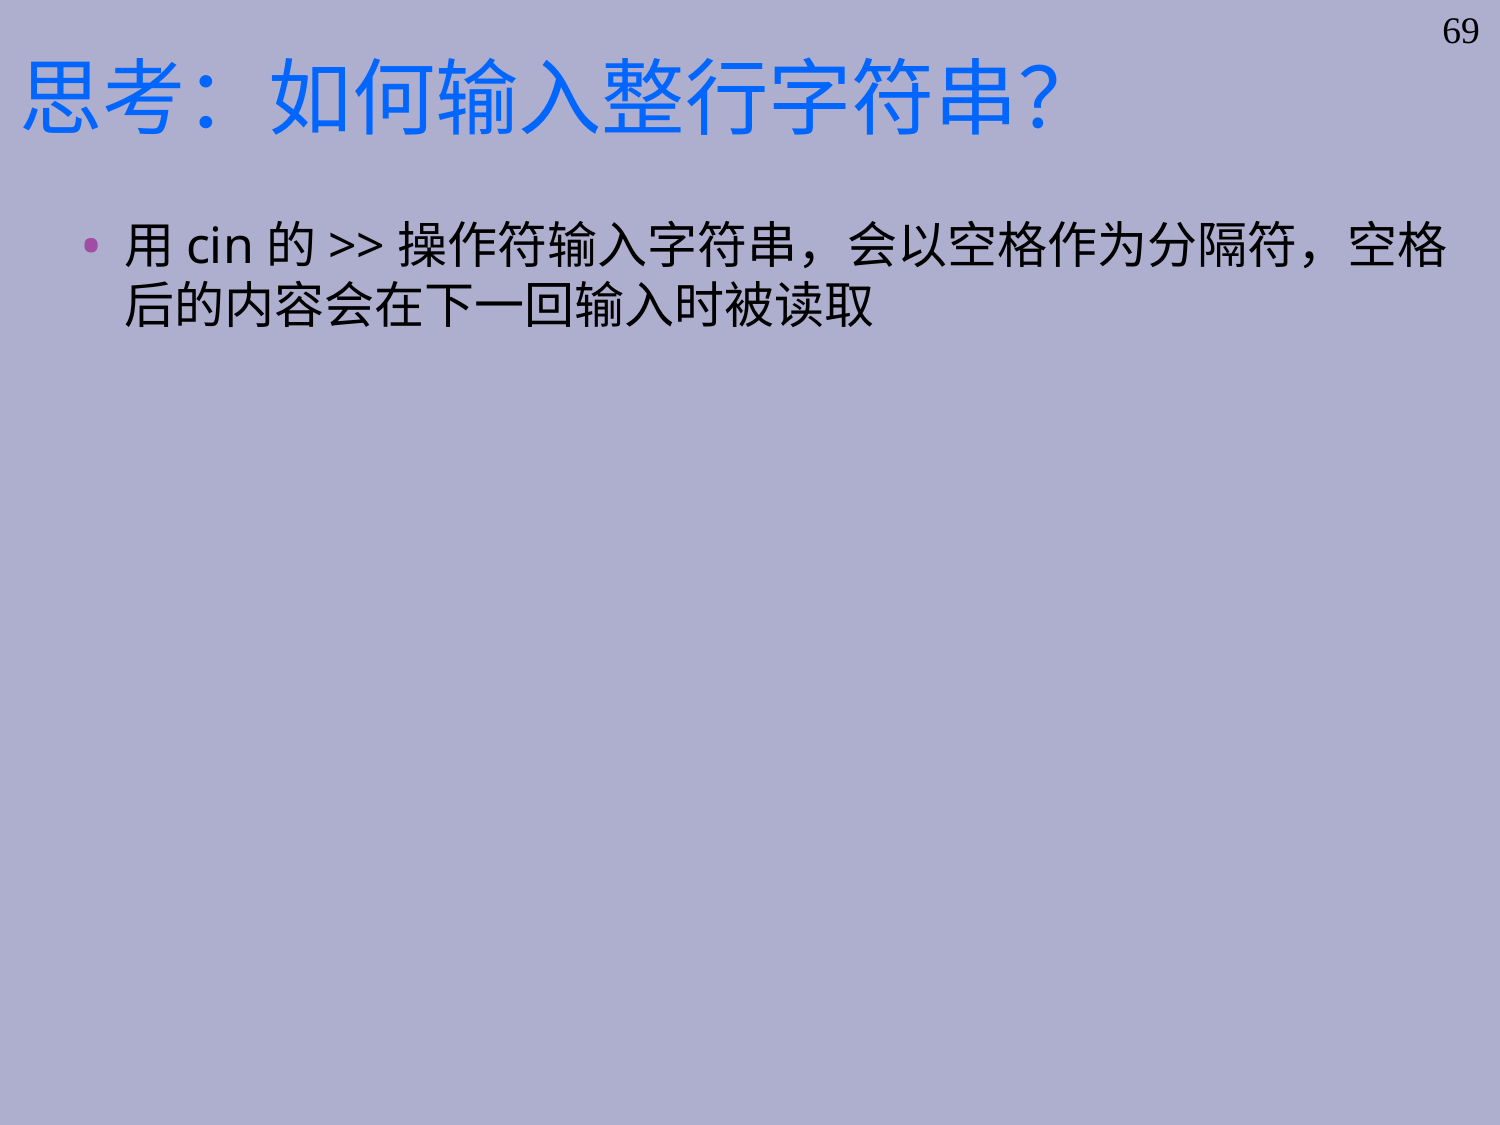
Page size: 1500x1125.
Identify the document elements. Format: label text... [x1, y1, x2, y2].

title 思考：如何输入整行字符串？ [4, 7, 1500, 183]
list 用cin的>>操作符输入字符串，会以空格作为分隔符，空格后的内容会在下一回输入时被读取 [49, 206, 1495, 898]
slide_number 69 [1157, 0, 1495, 59]
